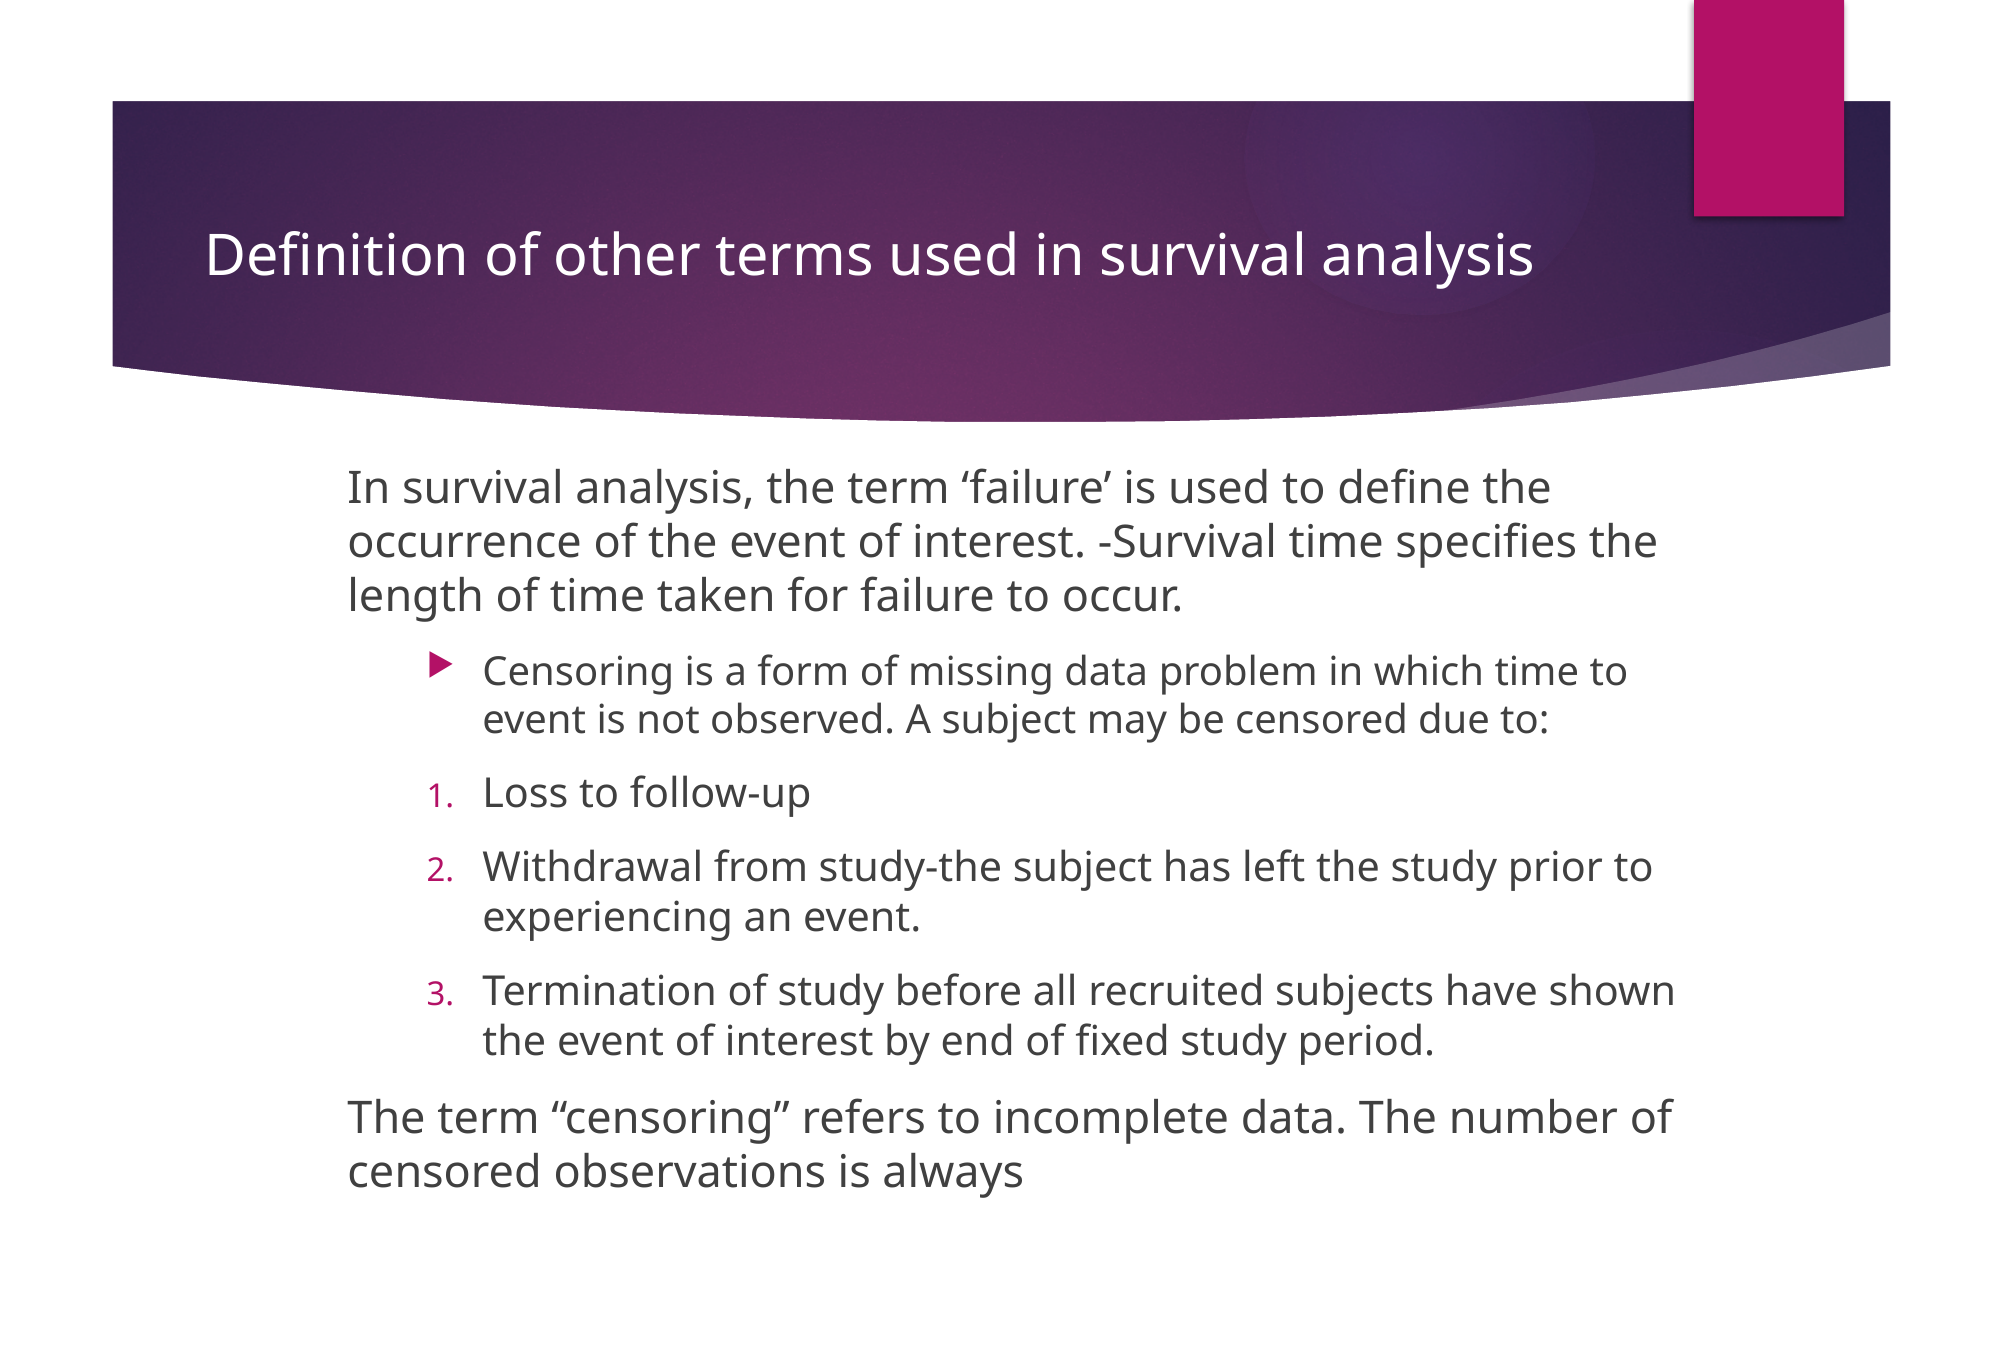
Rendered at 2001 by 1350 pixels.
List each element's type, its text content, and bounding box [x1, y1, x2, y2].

title Definition of other terms used in survival analysis [189, 182, 1577, 323]
